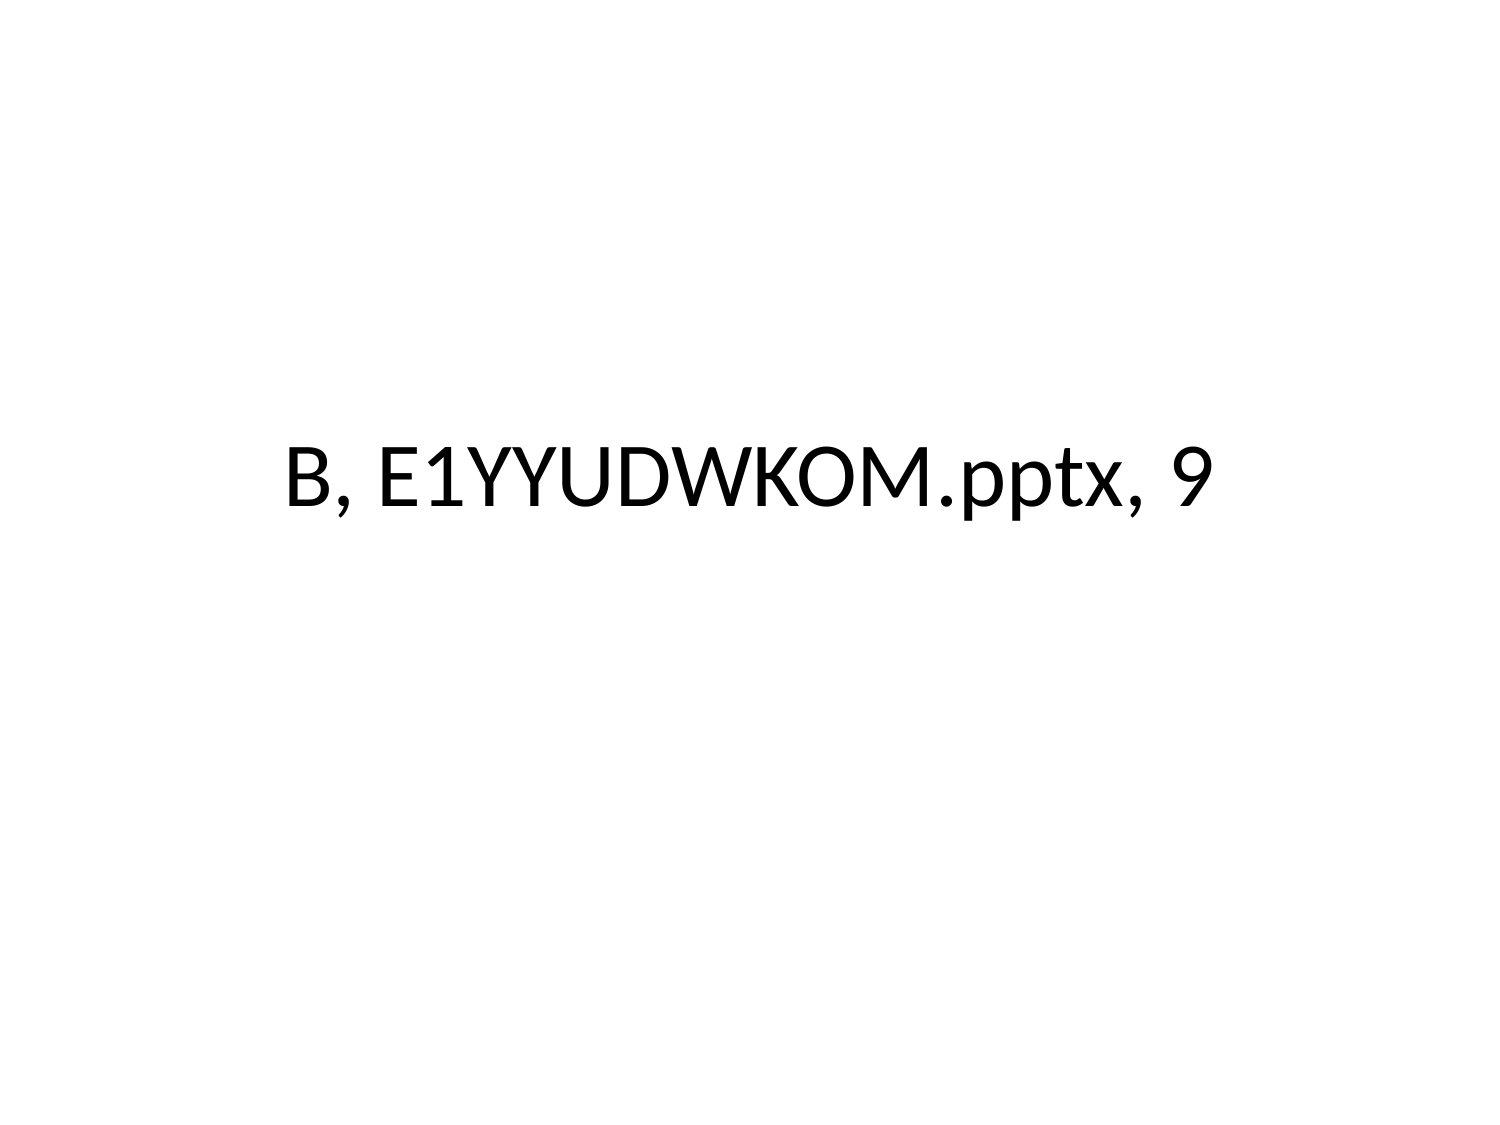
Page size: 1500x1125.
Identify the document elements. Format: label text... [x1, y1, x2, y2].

title B, E1YYUDWKOM.pptx, 9 [112, 349, 1388, 591]
